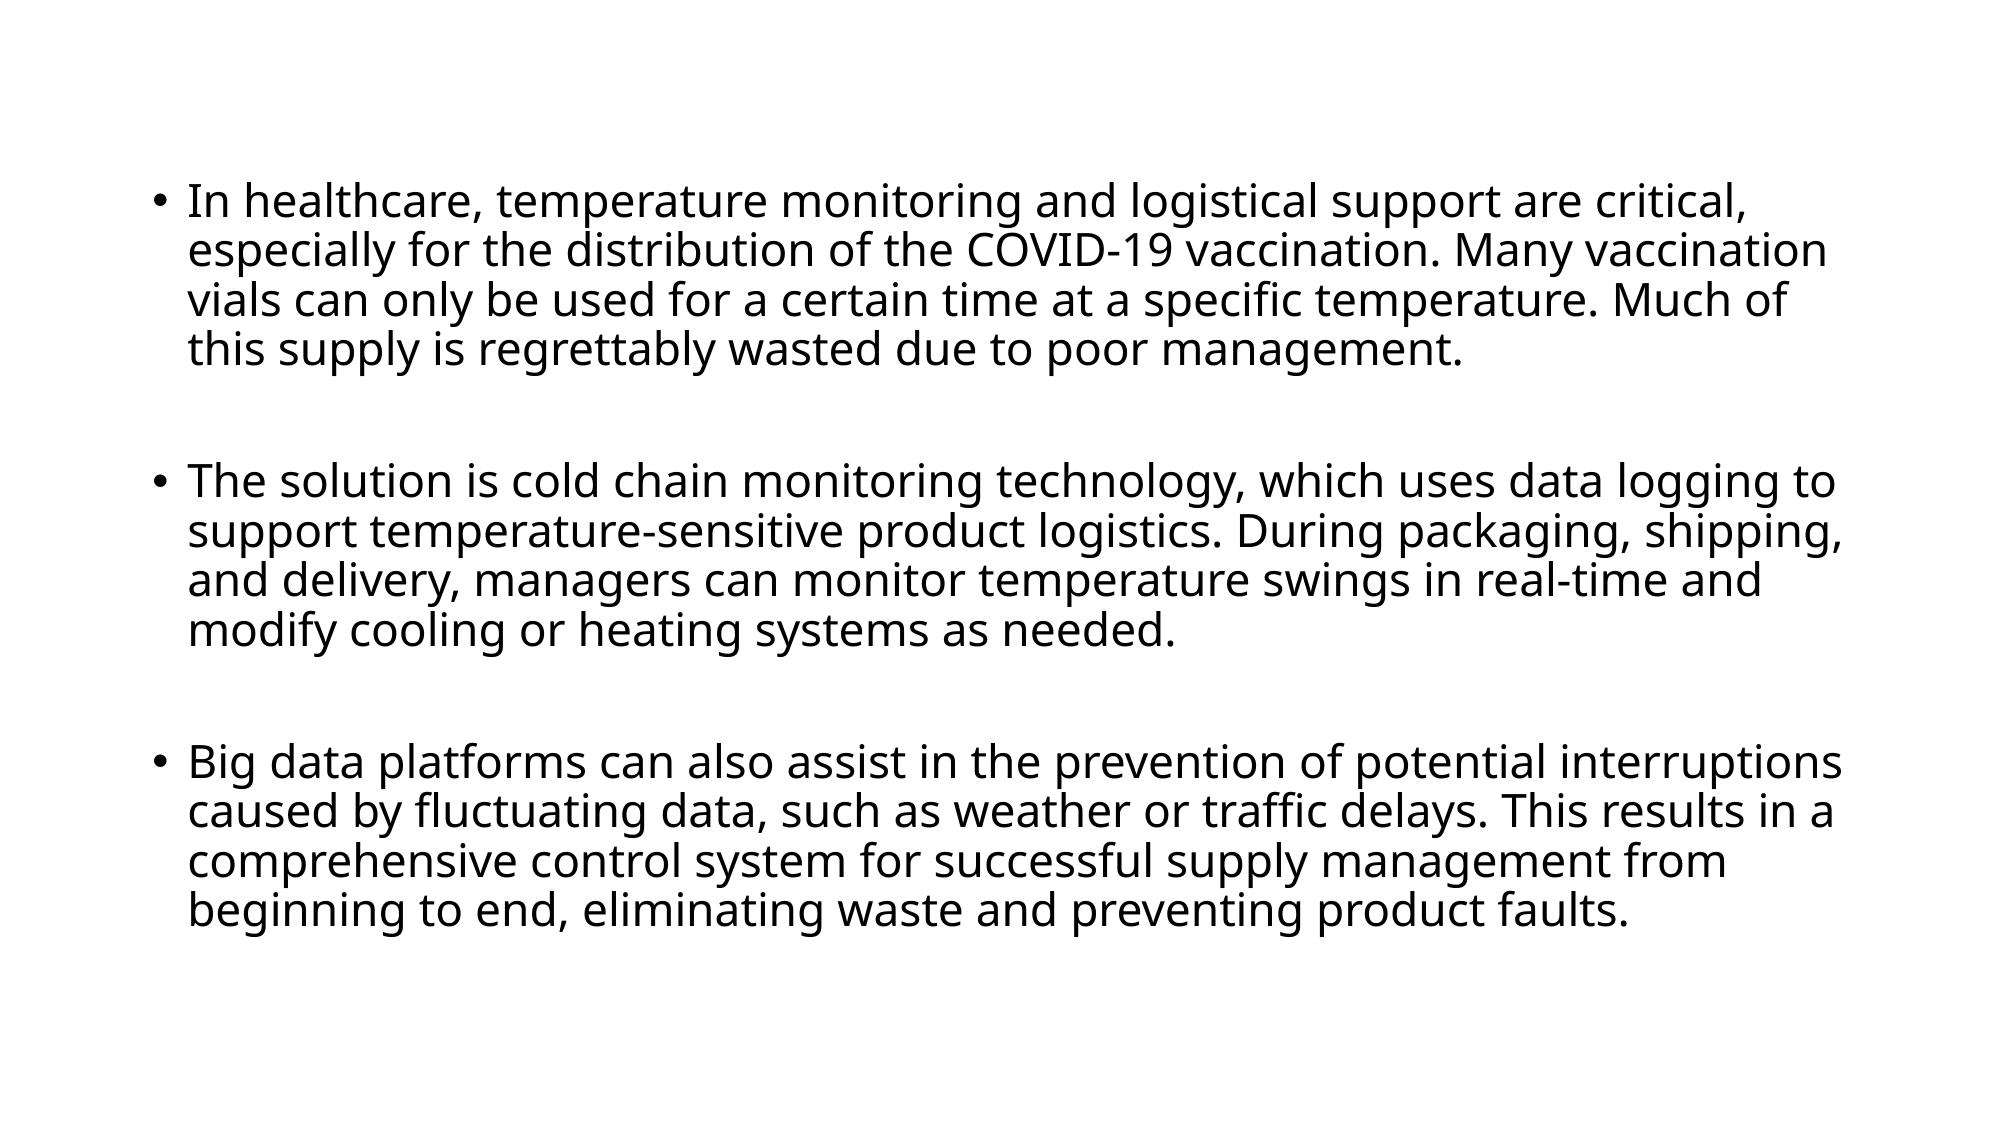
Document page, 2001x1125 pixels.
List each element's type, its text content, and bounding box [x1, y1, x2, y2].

list In healthcare, temperature monitoring and logistical support are critical, especially for the distribution of the COVID-19 vaccination. Many vaccination vials can only be used for a certain time at a specific temperature. Much of this supply is regrettably wasted due to poor management. The solution is cold chain monitoring technology, which uses data logging to support temperature-sensitive product logistics. During packaging, shipping, and delivery, managers can monitor temperature swings in real-time and modify cooling or heating systems as needed. Big data platforms can also assist in the prevention of potential interruptions caused by fluctuating data, such as weather or traffic delays. This results in a comprehensive control system for successful supply management from beginning to end, eliminating waste and preventing product faults. [137, 170, 1863, 1014]
